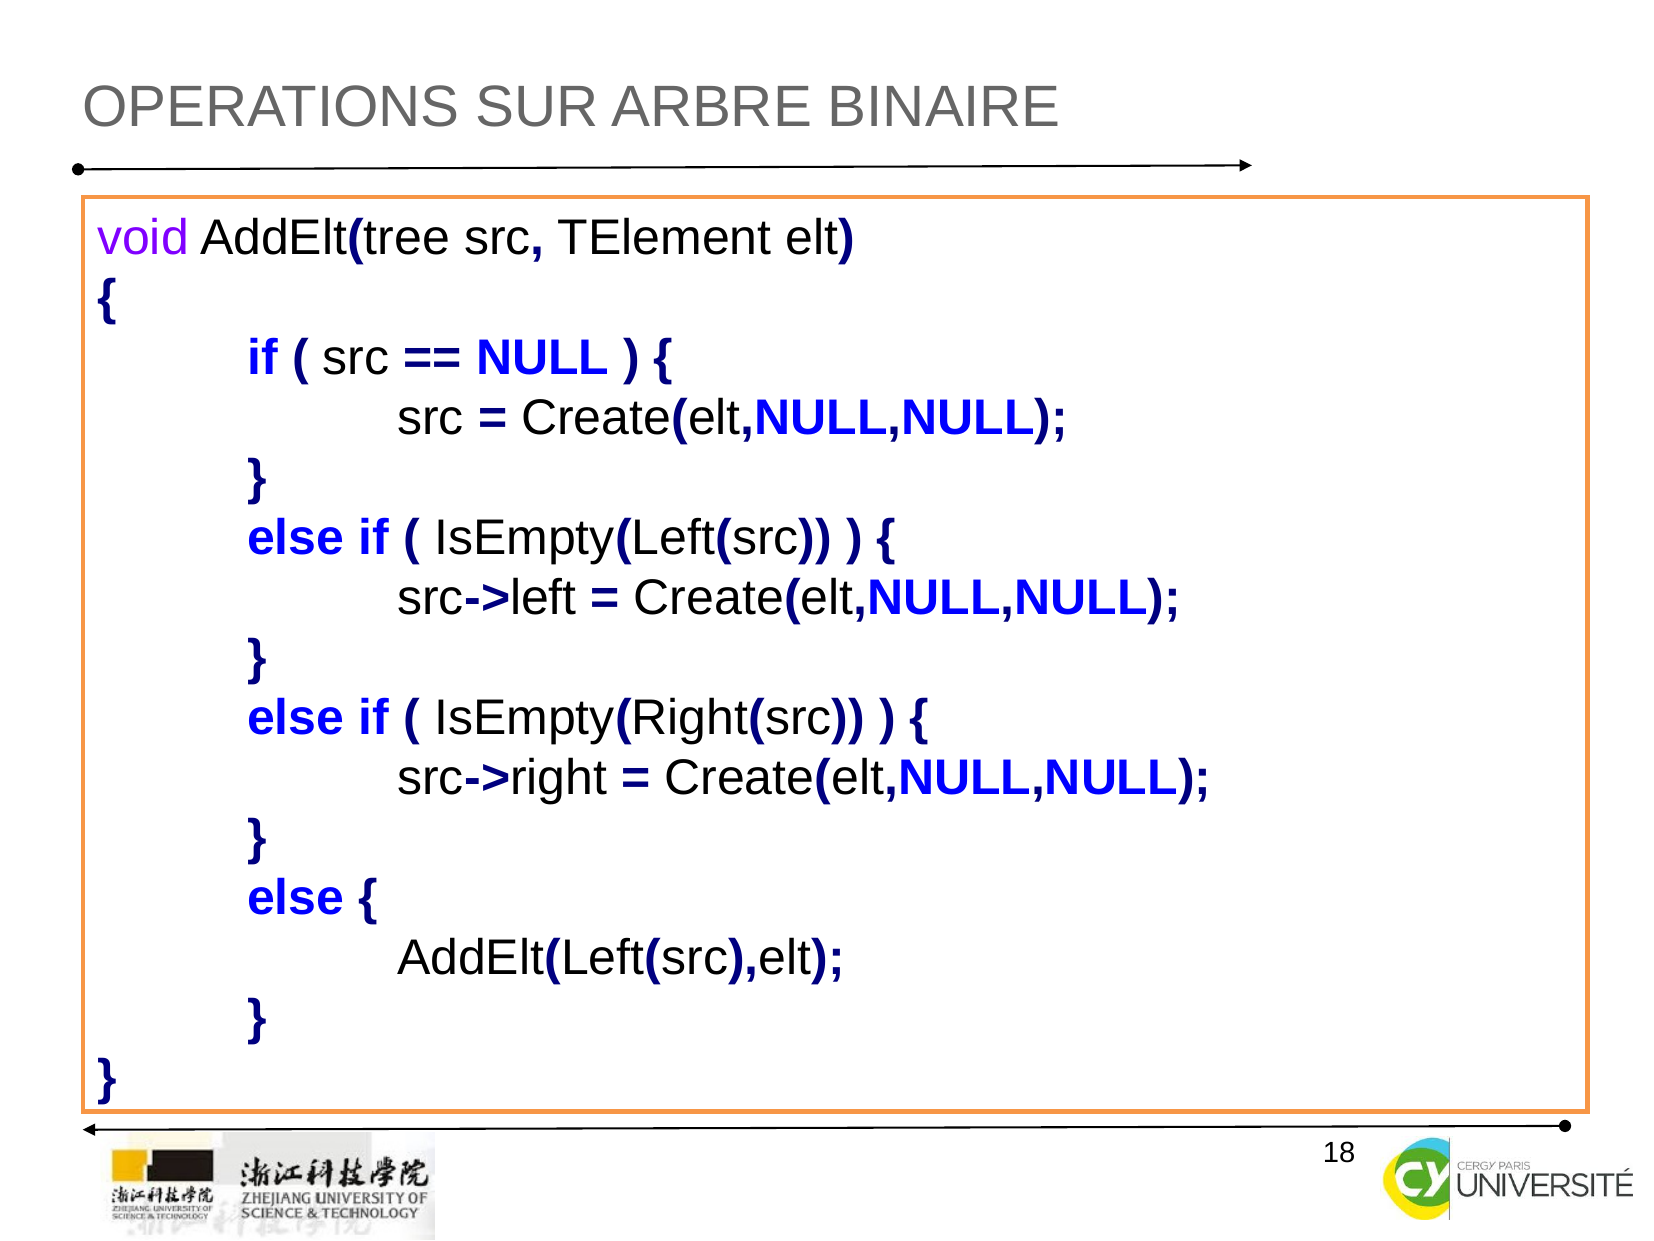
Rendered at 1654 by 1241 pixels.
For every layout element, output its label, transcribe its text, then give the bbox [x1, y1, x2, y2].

text_box Operations sur arbre binaire [82, 49, 1571, 158]
picture [100, 1132, 435, 1240]
text_box void AddElt(tree src, TElement elt) { if ( src == NULL ) { src = Create(elt,NULL,NULL); } else if ( IsEmpty(Left(src)) ) { src->left = Create(elt,NULL,NULL); } else if ( IsEmpty(Right(src)) ) { src->right = Create(elt,NULL,NULL); } else { AddElt(Left(src),elt); } } [81, 195, 1590, 1114]
picture [1380, 1136, 1633, 1220]
